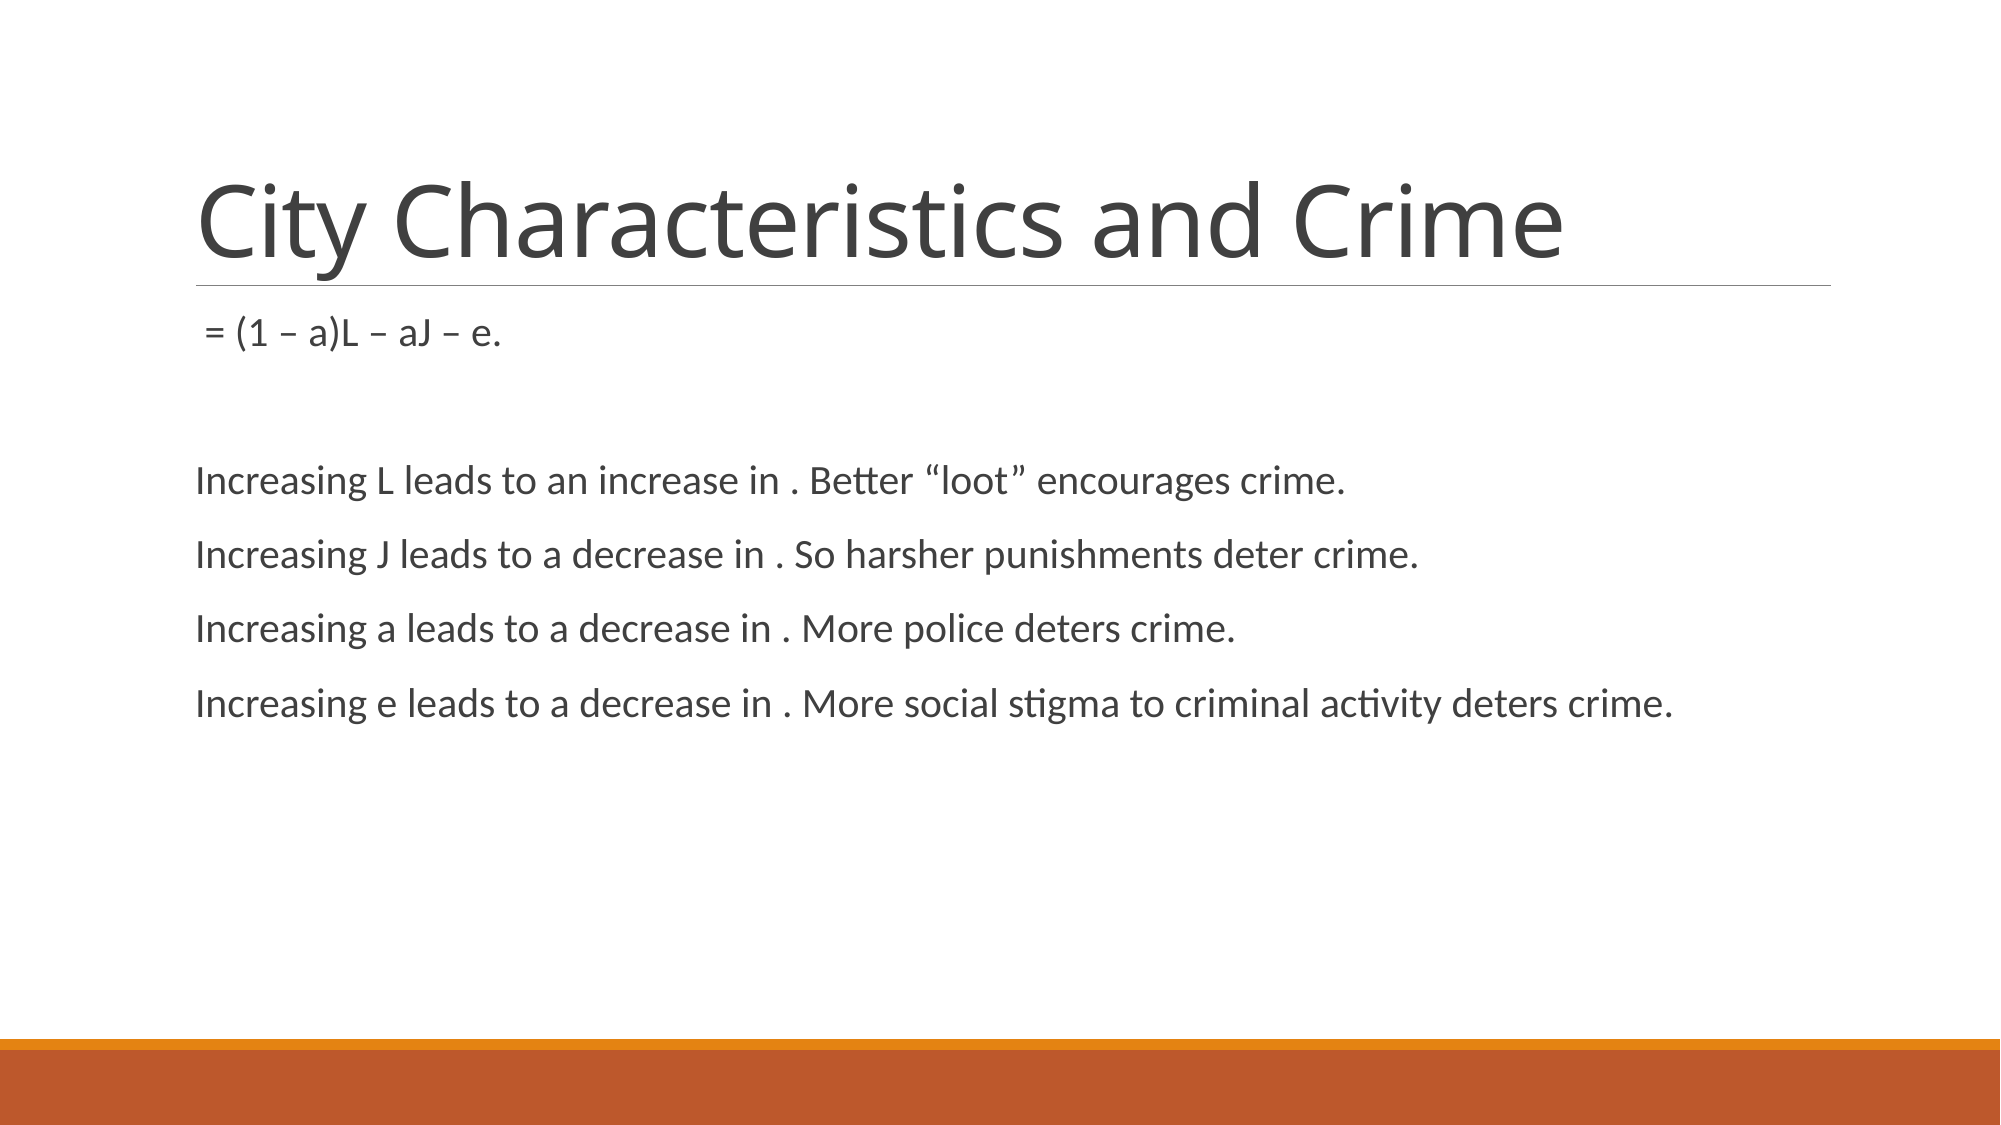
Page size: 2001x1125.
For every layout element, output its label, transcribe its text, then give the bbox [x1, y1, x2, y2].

title City Characteristics and Crime [180, 47, 1830, 285]
